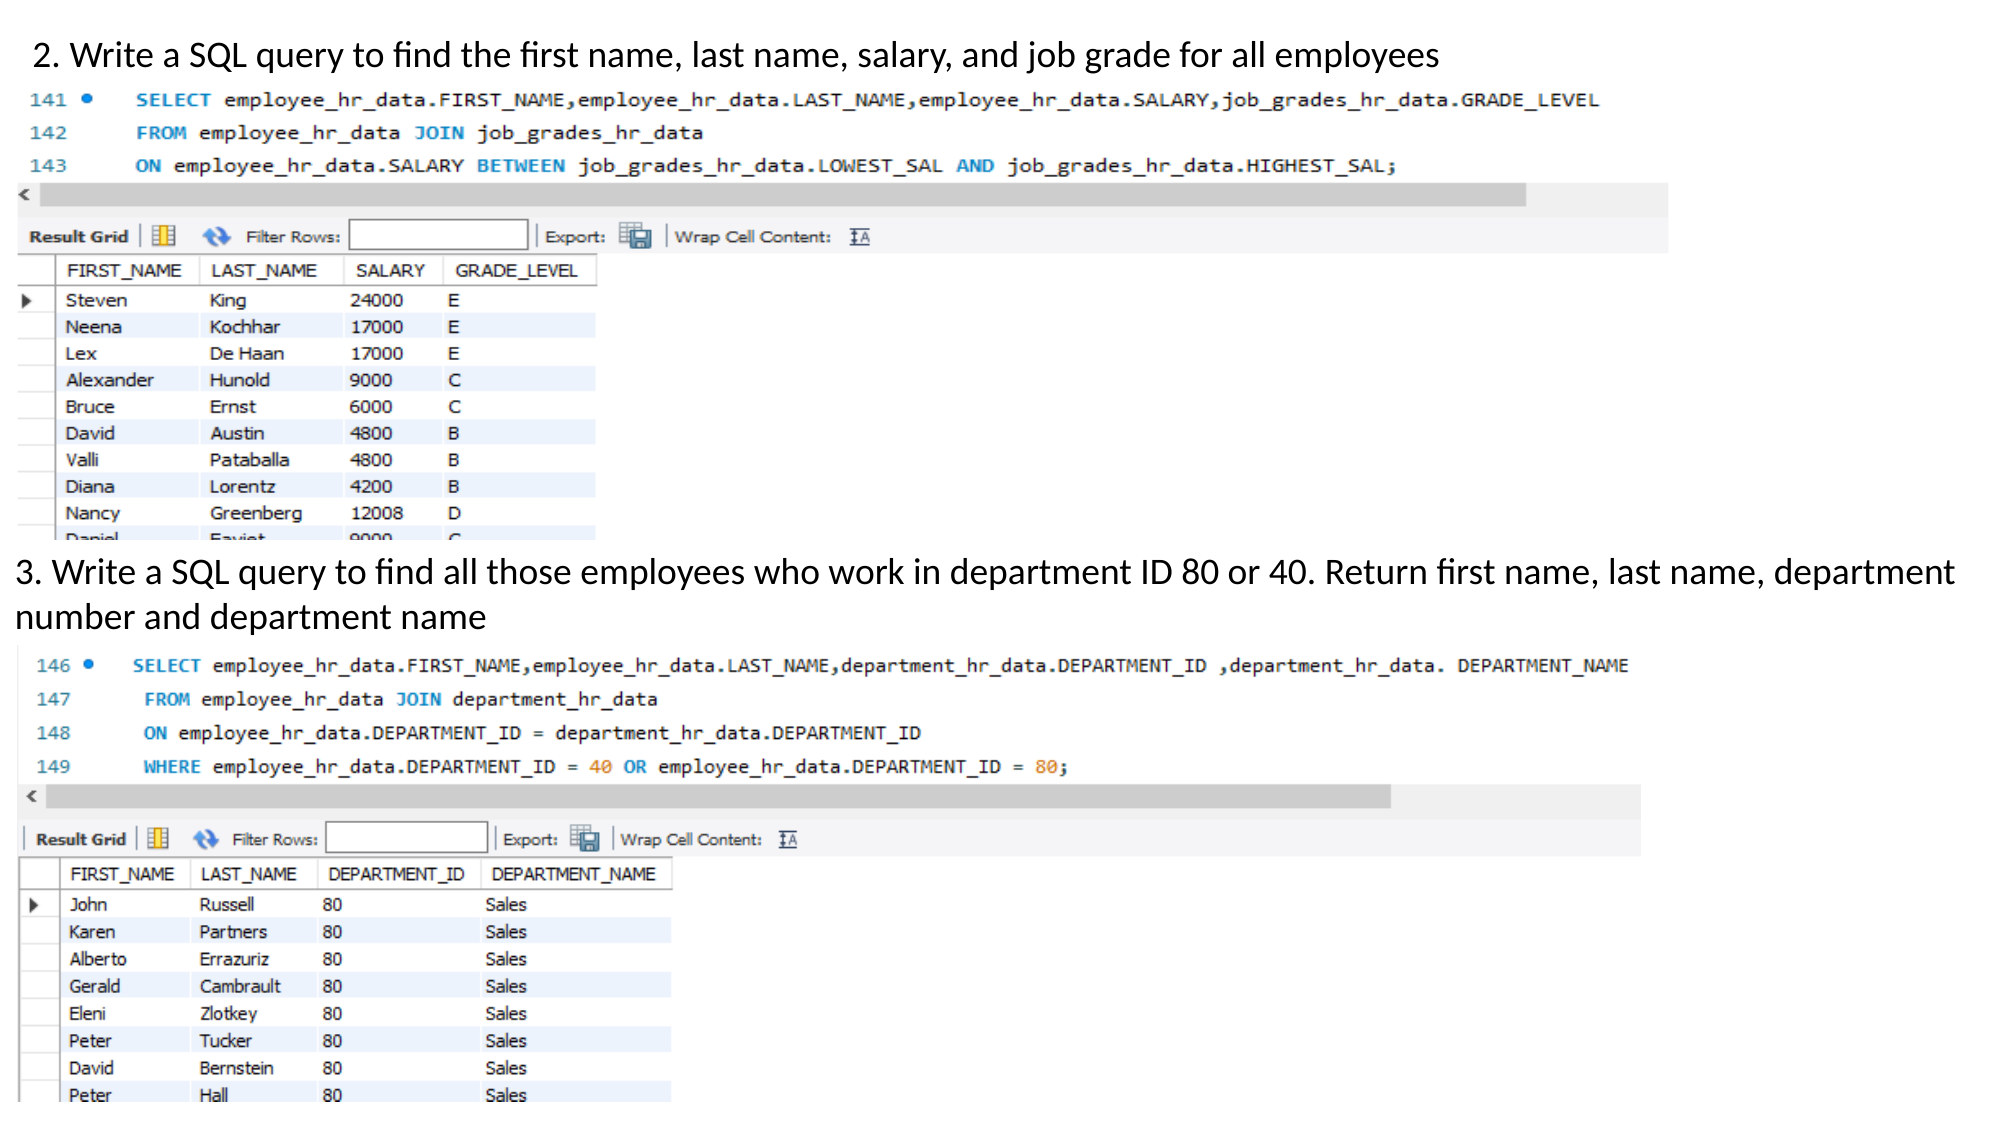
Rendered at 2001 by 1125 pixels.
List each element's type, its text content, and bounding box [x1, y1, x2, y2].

picture [17, 83, 1669, 540]
text_box 3. Write a SQL query to find all those employees who work in department ID 80 or 40. Return first name, last name, department number and department name [0, 539, 1983, 645]
text_box 2. Write a SQL query to find the first name, last name, salary, and job grade for all employees [17, 23, 1927, 83]
picture [17, 645, 1641, 1102]
